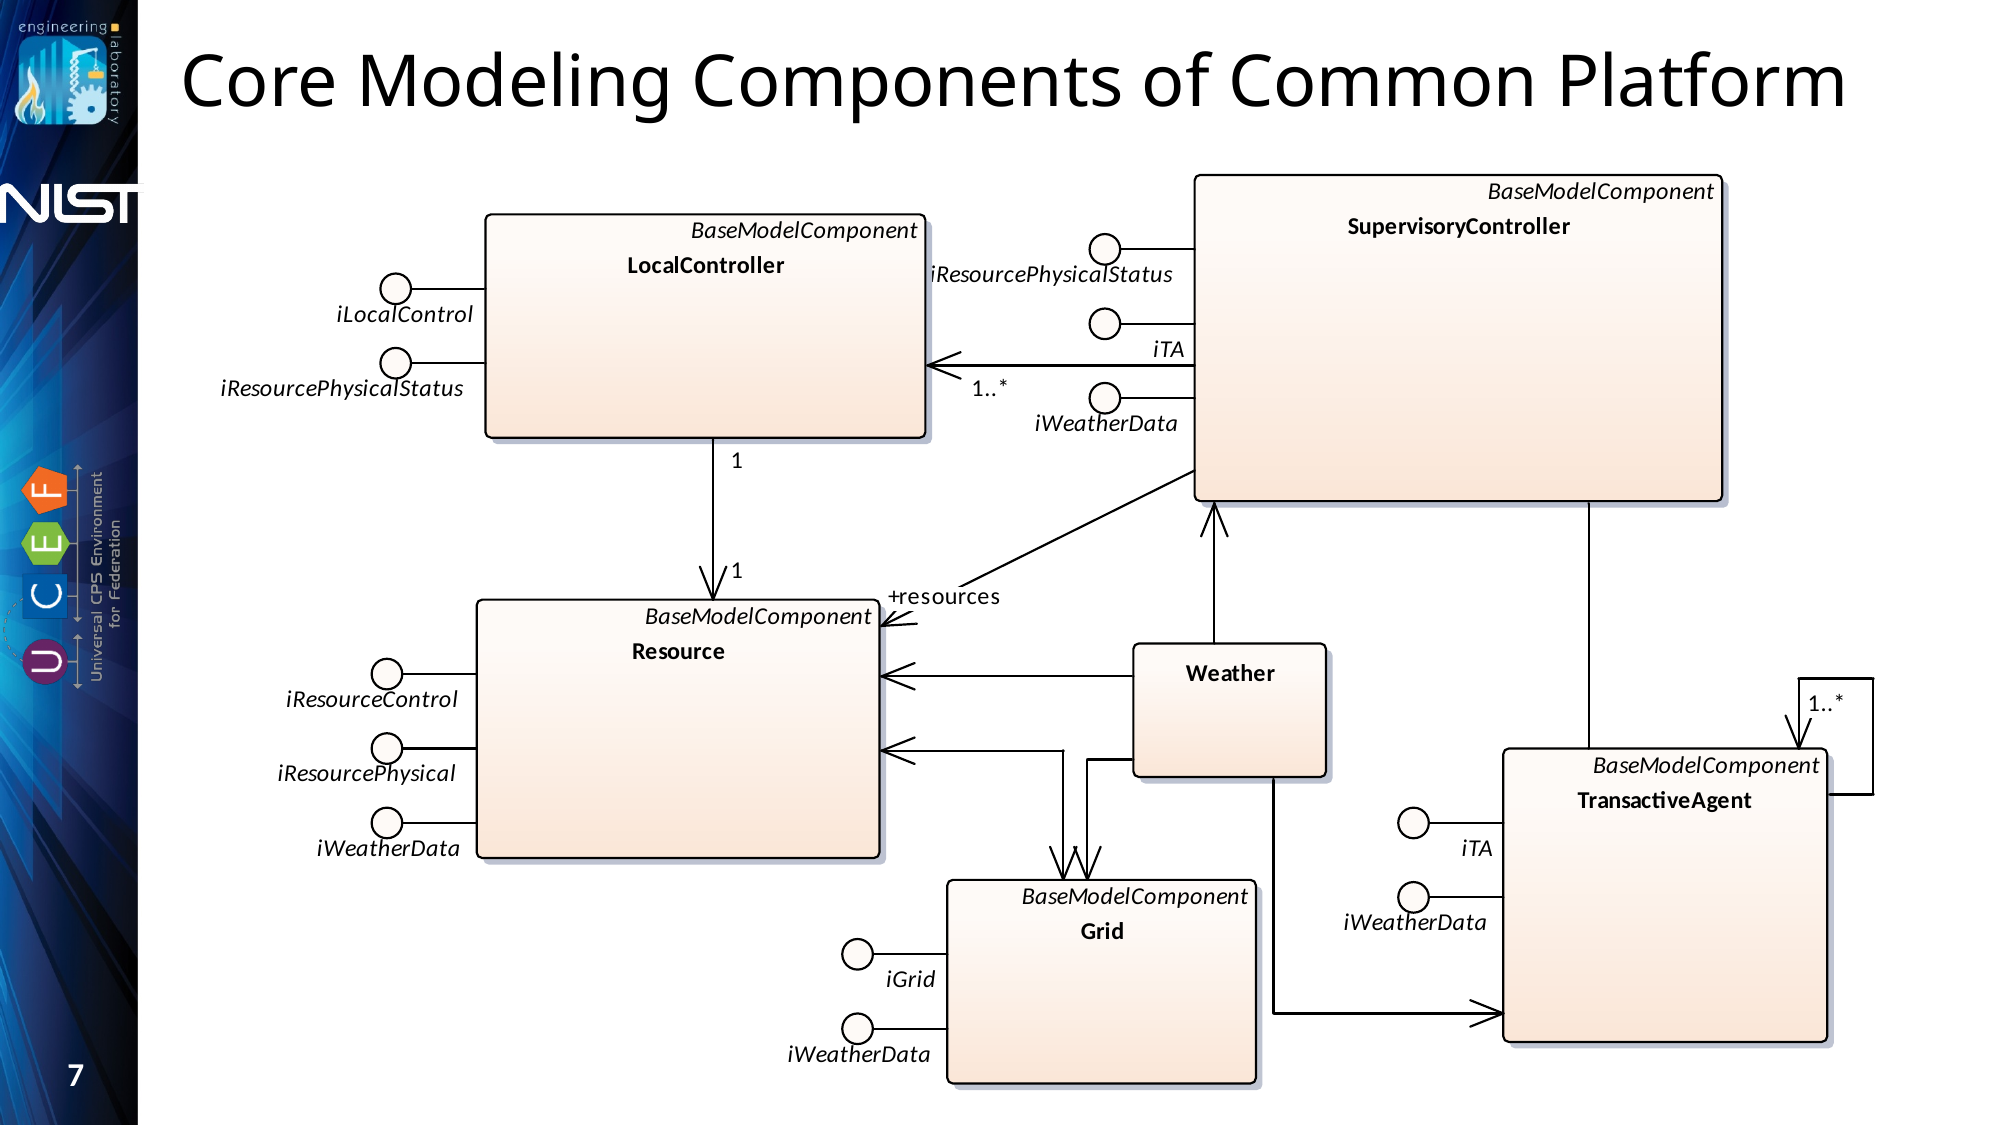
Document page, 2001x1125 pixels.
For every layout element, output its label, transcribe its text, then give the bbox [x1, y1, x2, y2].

picture [0, 0, 2000, 1125]
slide_number 7 [25, 1042, 99, 1103]
title Core Modeling Components of Common Platform [165, 8, 1972, 159]
